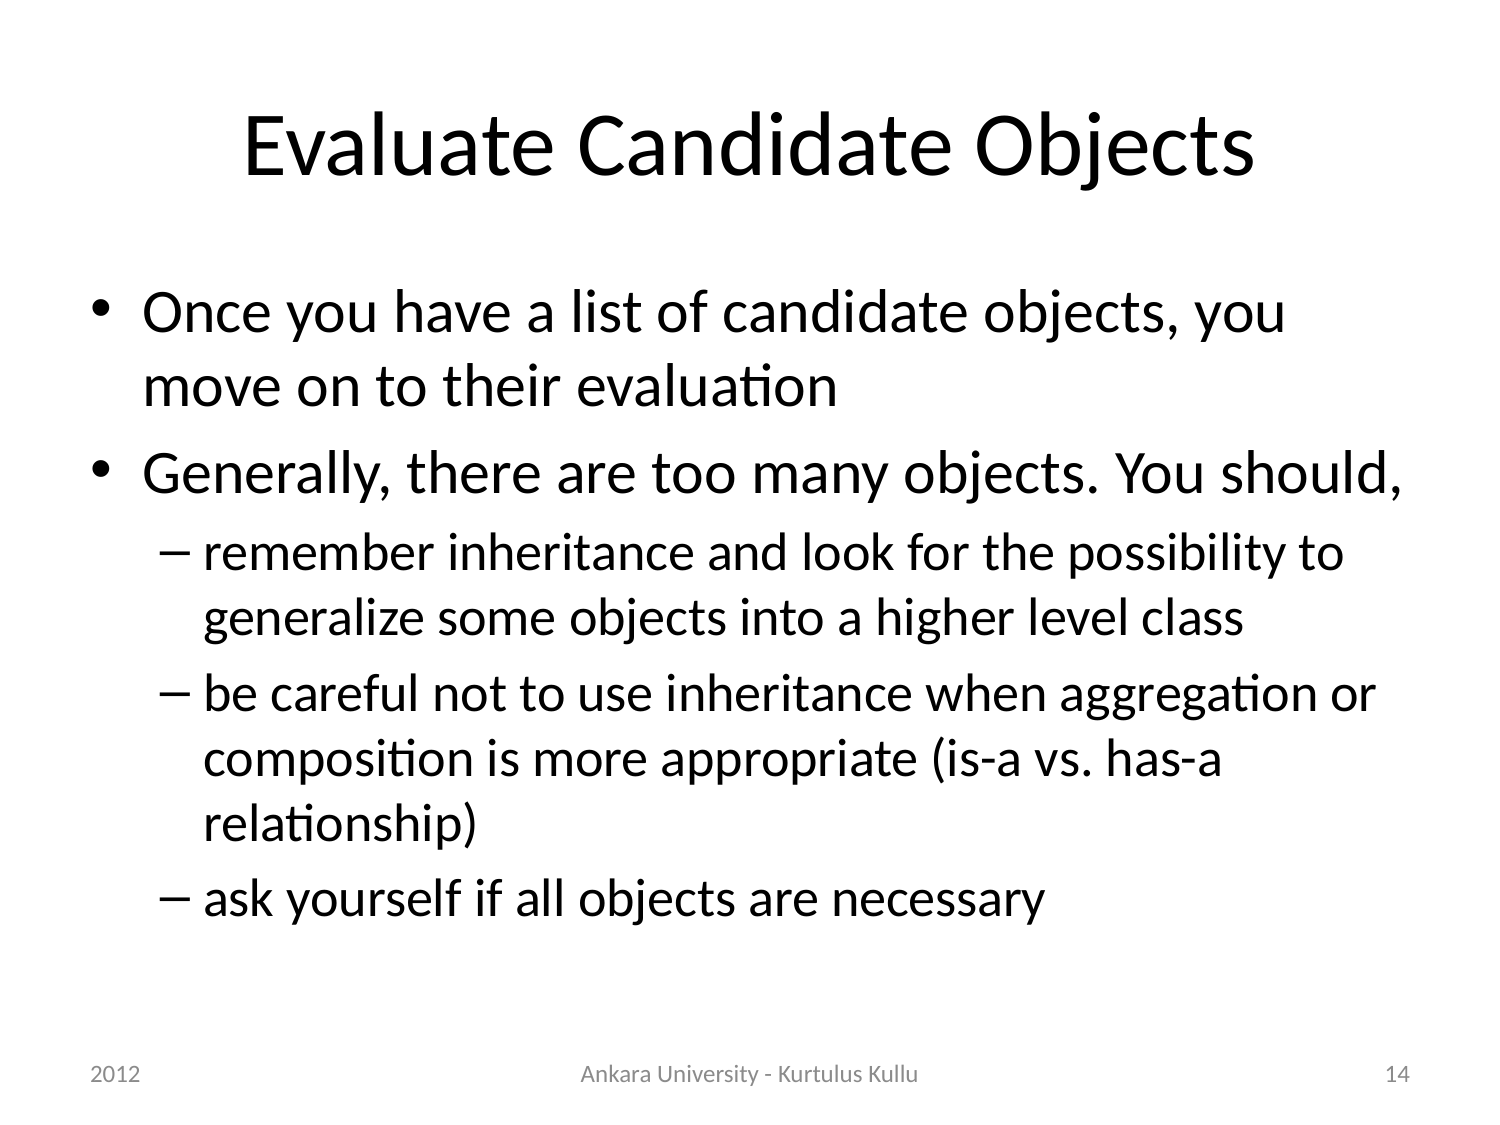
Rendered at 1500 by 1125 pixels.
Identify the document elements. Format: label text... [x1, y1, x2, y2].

slide_number 2012 [75, 1042, 425, 1103]
list Once you have a list of candidate objects, you move on to their evaluation Generally, there are too many objects. You should, remember inheritance and look for the possibility to generalize some objects into a higher level class be careful not to use inheritance when aggregation or composition is more appropriate (is-a vs. has-a relationship) ask yourself if all objects are necessary [75, 262, 1425, 1005]
title Evaluate Candidate Objects [75, 45, 1425, 233]
footer Ankara University - Kurtulus Kullu [512, 1042, 988, 1103]
slide_number 14 [1074, 1042, 1425, 1103]
